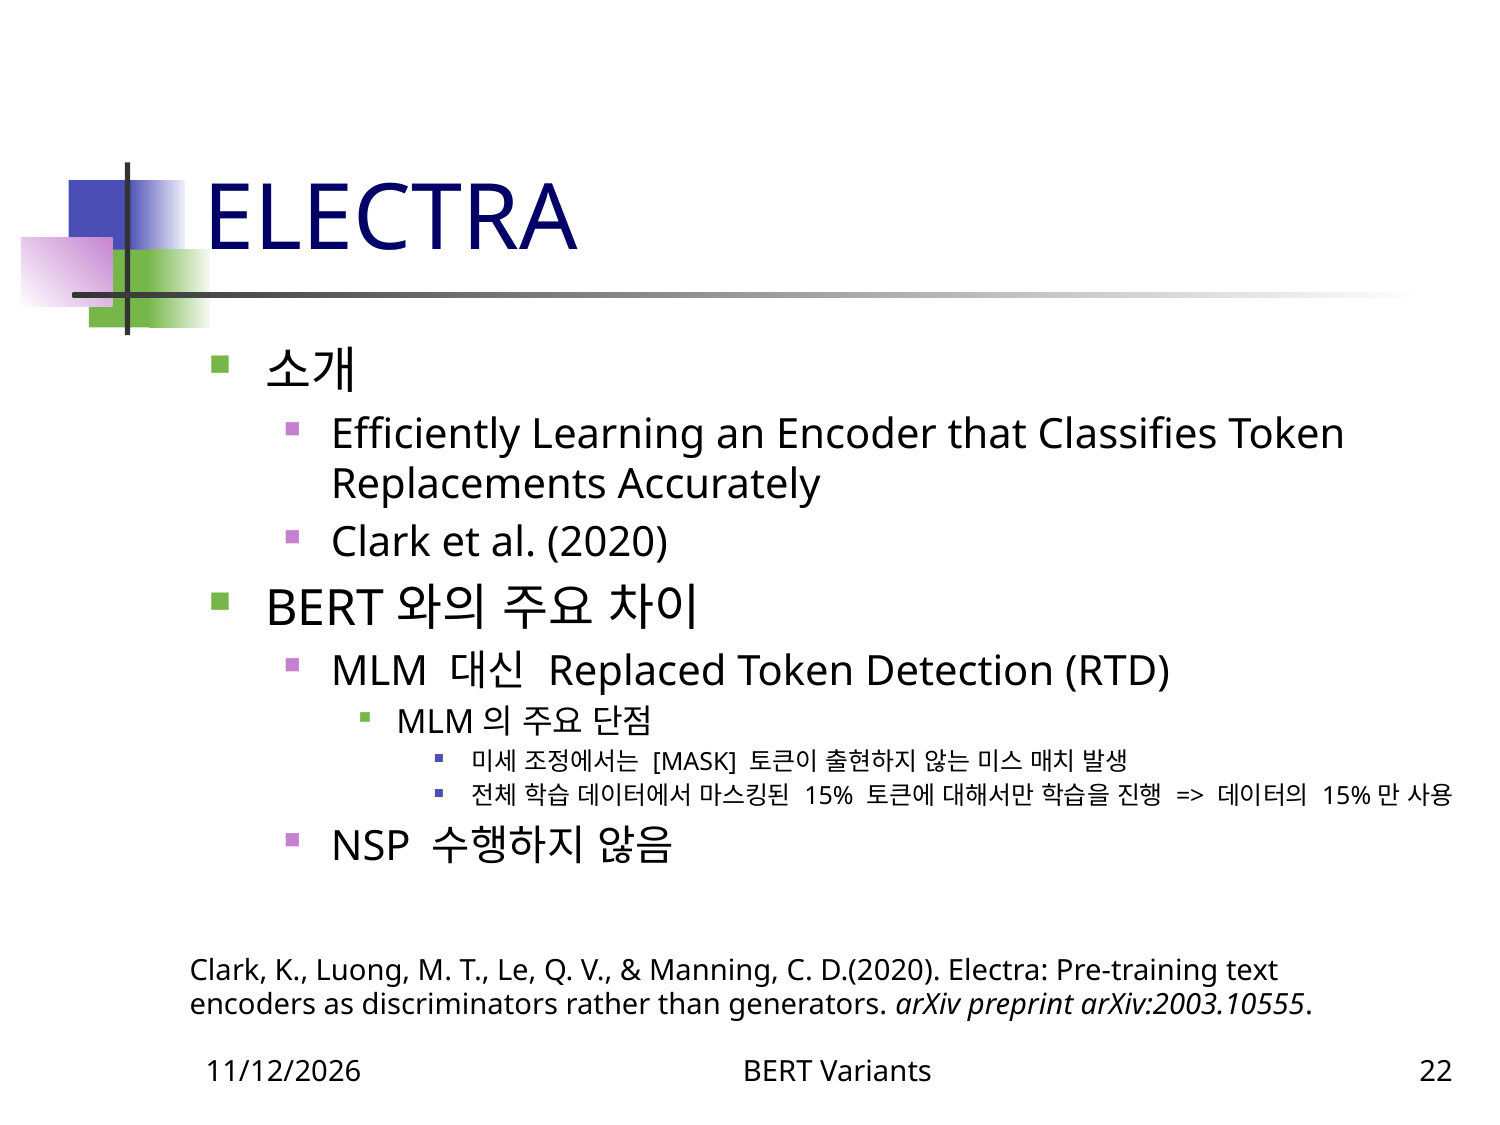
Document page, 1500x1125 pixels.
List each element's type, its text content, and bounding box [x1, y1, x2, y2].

title ELECTRA [188, 35, 1468, 275]
slide_number 22 [1155, 1024, 1468, 1100]
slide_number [190, 1029, 504, 1100]
footer BERT Variants [600, 1029, 1075, 1100]
list 소개 Efficiently Learning an Encoder that Classifies Token Replacements Accurately Clark et al. (2020) BERT와의 주요 차이 MLM 대신 Replaced Token Detection (RTD) MLM의 주요 단점 미세 조정에서는 [MASK] 토큰이 출현하지 않는 미스 매치 발생 전체 학습 데이터에서 마스킹된 15% 토큰에 대해서만 학습을 진행 => 데이터의 15%만 사용 NSP 수행하지 않음 [193, 331, 1469, 1006]
text_box Clark, K., Luong, M. T., Le, Q. V., & Manning, C. D.(2020). Electra: Pre-training text encoders as discriminators rather than generators. arXiv preprint arXiv:2003.10555. [174, 943, 1388, 1029]
